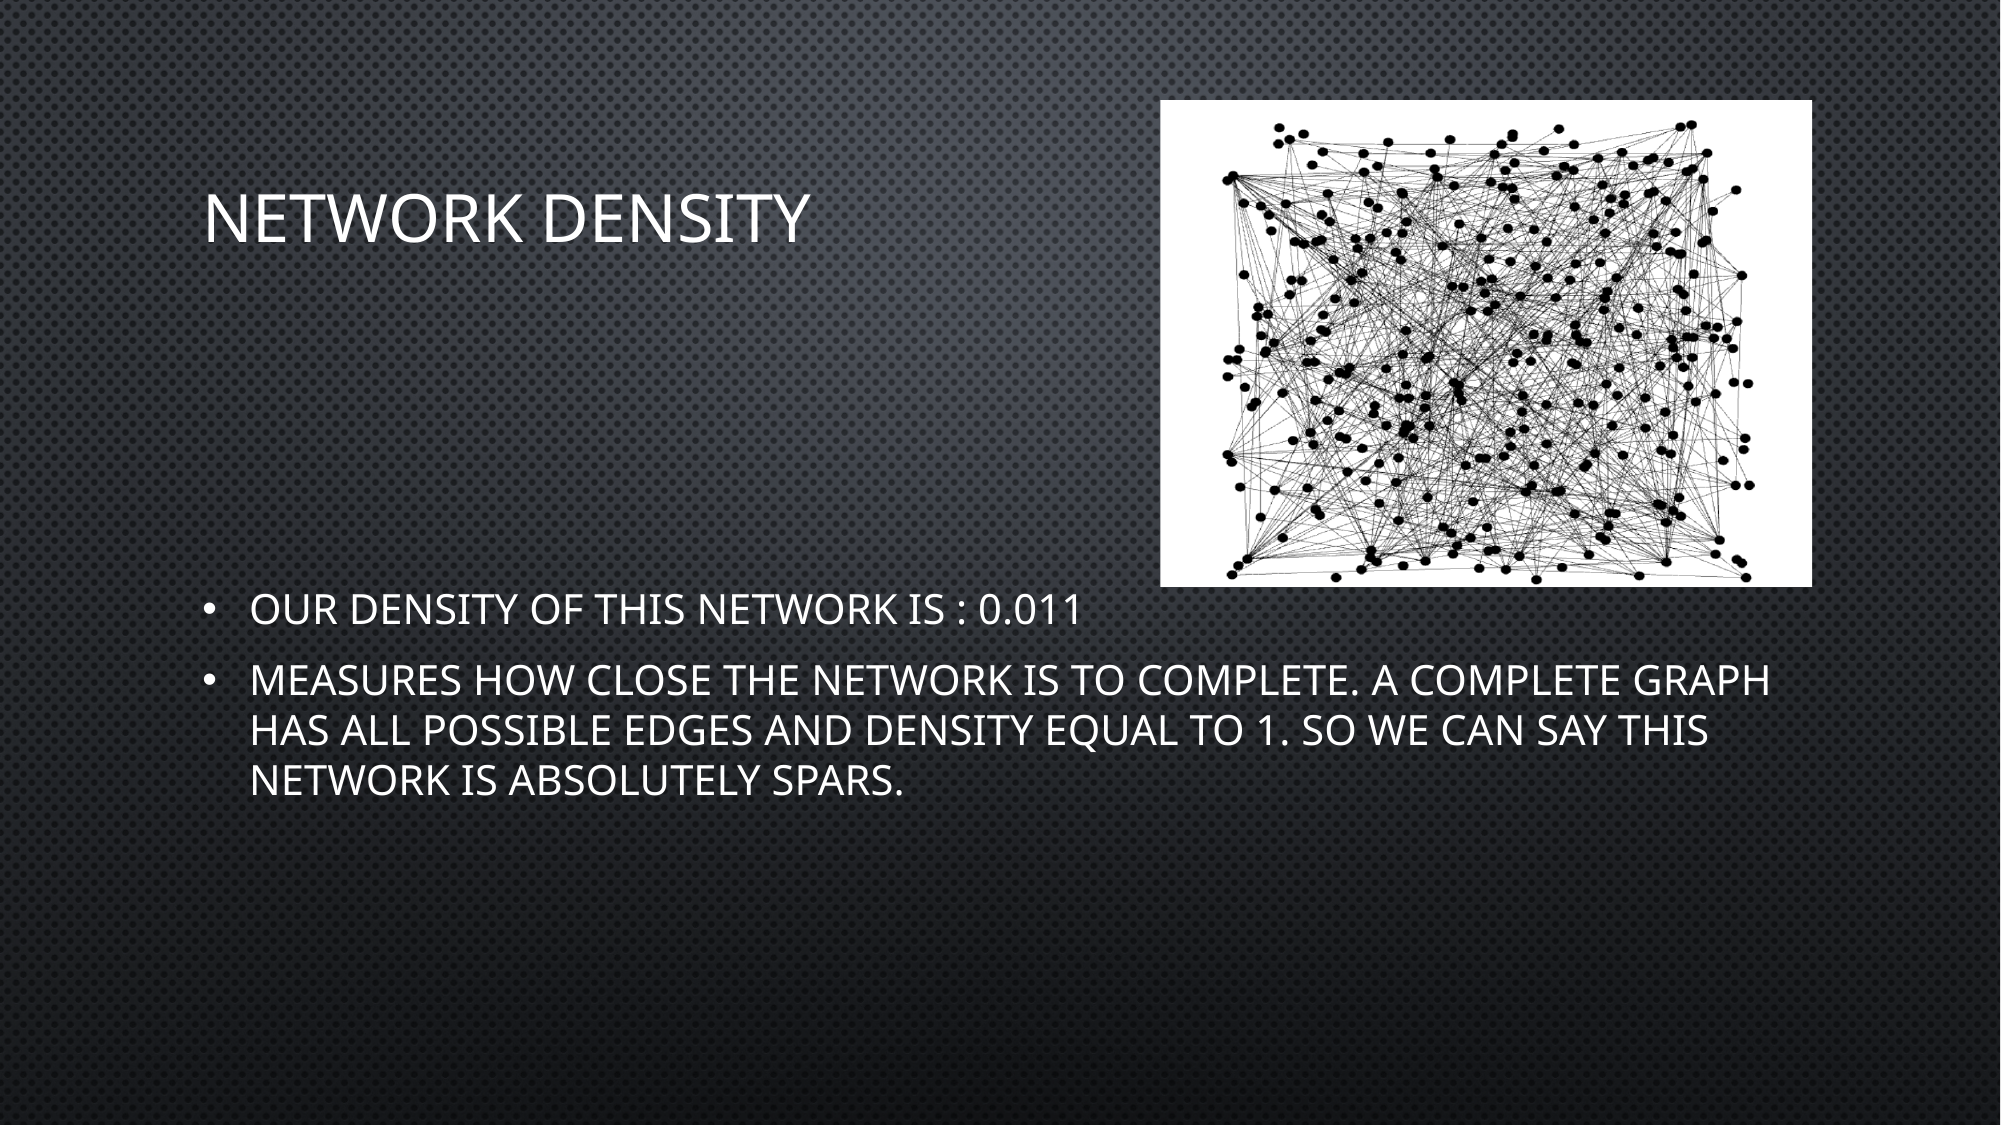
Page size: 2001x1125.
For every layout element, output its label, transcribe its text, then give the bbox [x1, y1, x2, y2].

title Network density [187, 99, 1160, 413]
picture [1160, 99, 1813, 600]
list OUR DENSITY OF THIS NETWORK IS : 0.011 Measures how close the network is to complete. A complete graph has all possible edges and density equal to 1. so we can say this network is absolutely spars. [187, 437, 1813, 950]
